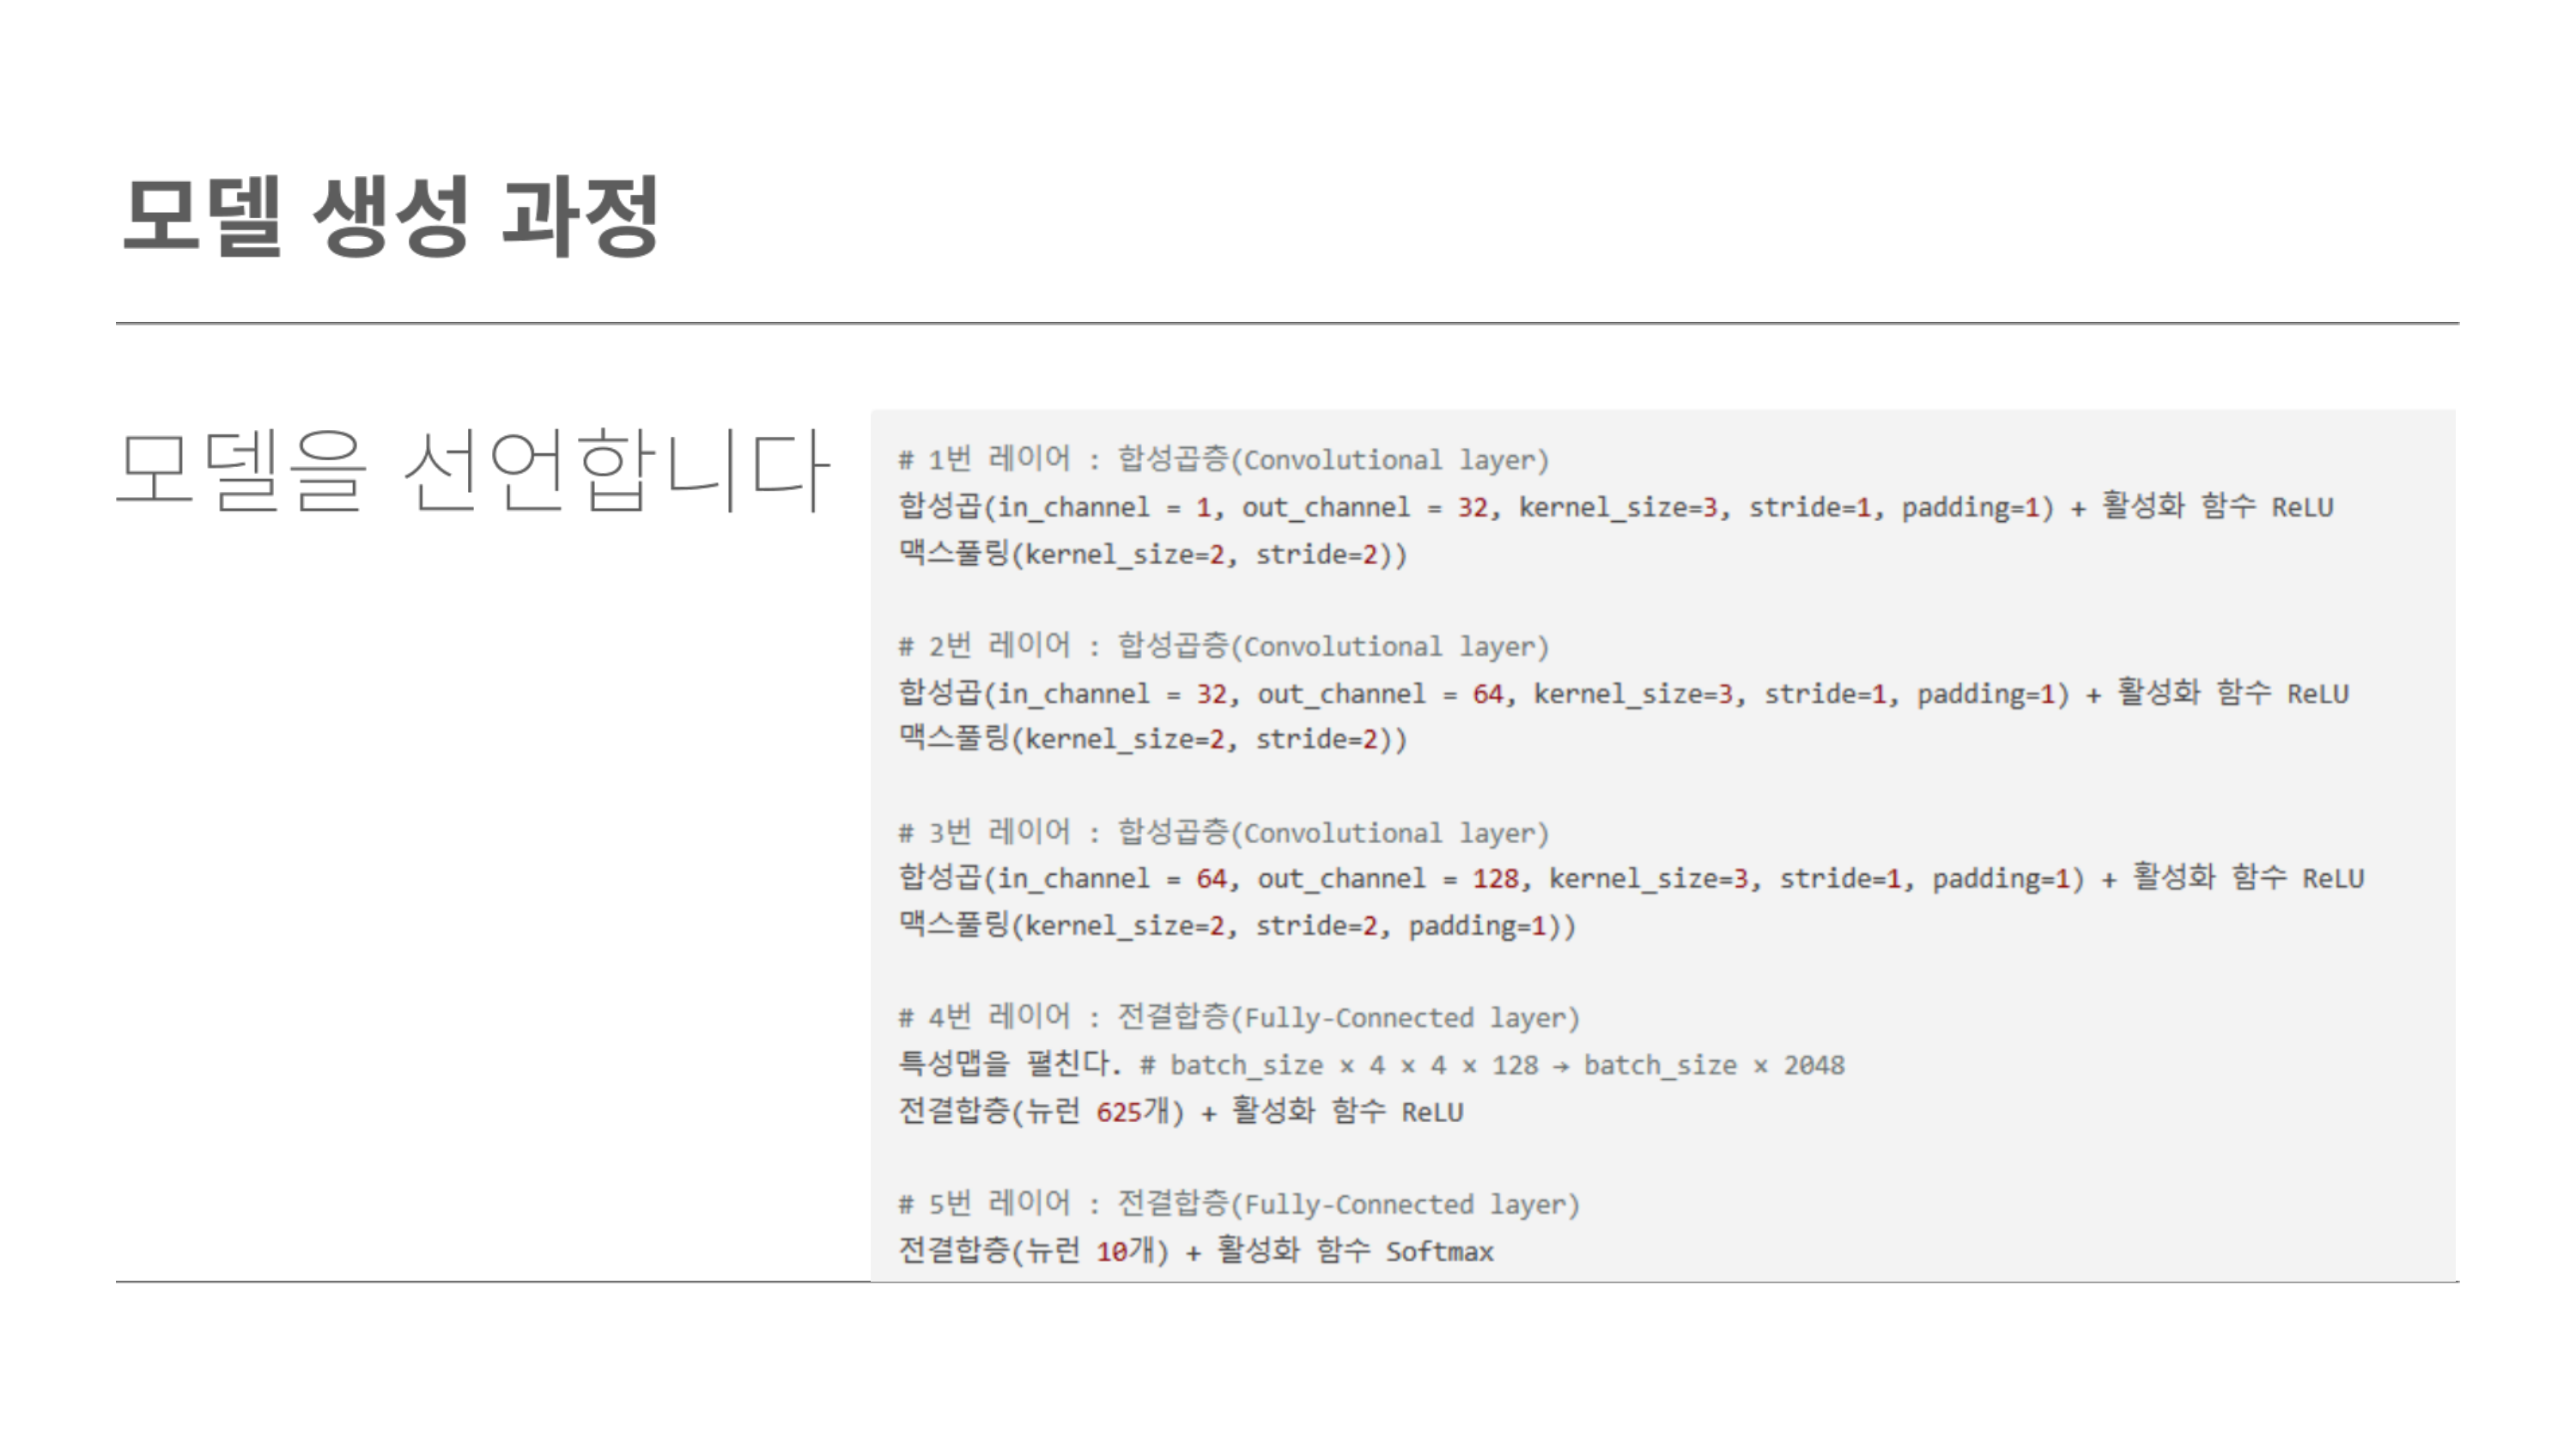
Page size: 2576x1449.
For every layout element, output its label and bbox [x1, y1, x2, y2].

text_box [871, 402, 2456, 1282]
picture [79, 367, 929, 628]
text_box [116, 1280, 866, 1283]
picture [90, 120, 744, 366]
text_box [746, 322, 2460, 325]
